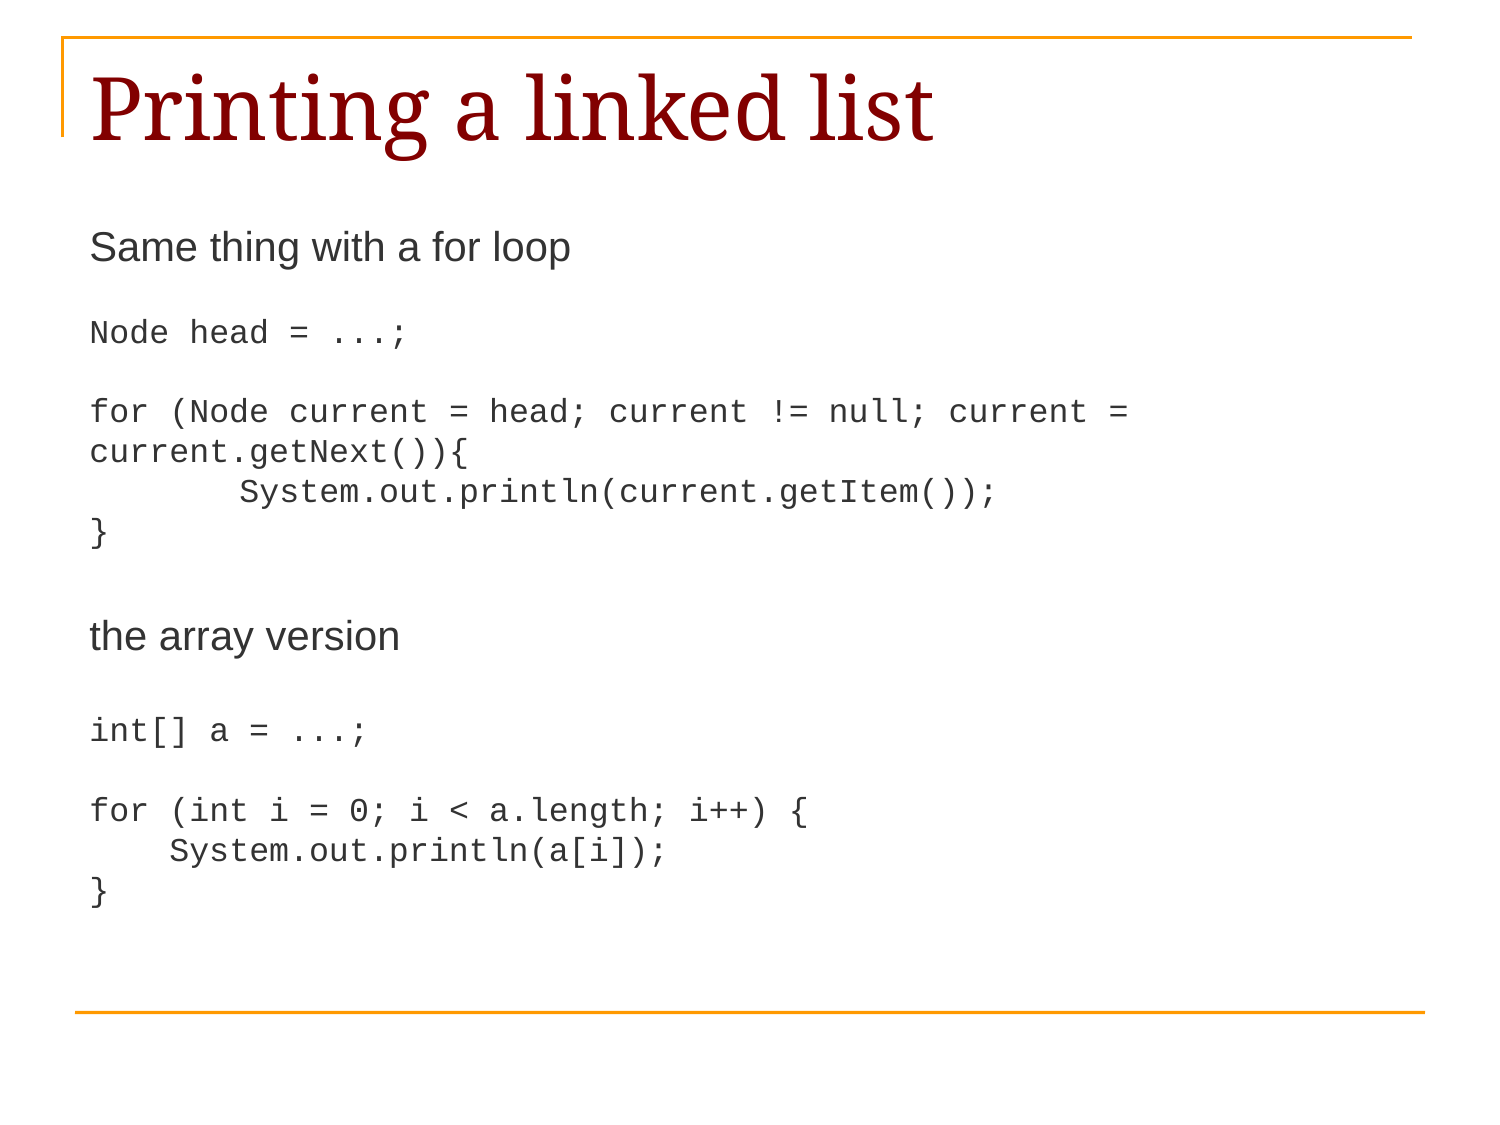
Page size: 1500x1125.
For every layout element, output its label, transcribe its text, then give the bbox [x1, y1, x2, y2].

title Printing a linked list [74, 45, 1426, 201]
text_box the array version int[] a = ...; for (int i = 0; i < a.length; i++) { System.out.println(a[i]); } [74, 601, 1145, 916]
text_box Same thing with a for loop Node head = ...; for (Node current = head; current != null; current = current.getNext()){ System.out.println(current.getItem()); } [74, 212, 1476, 557]
